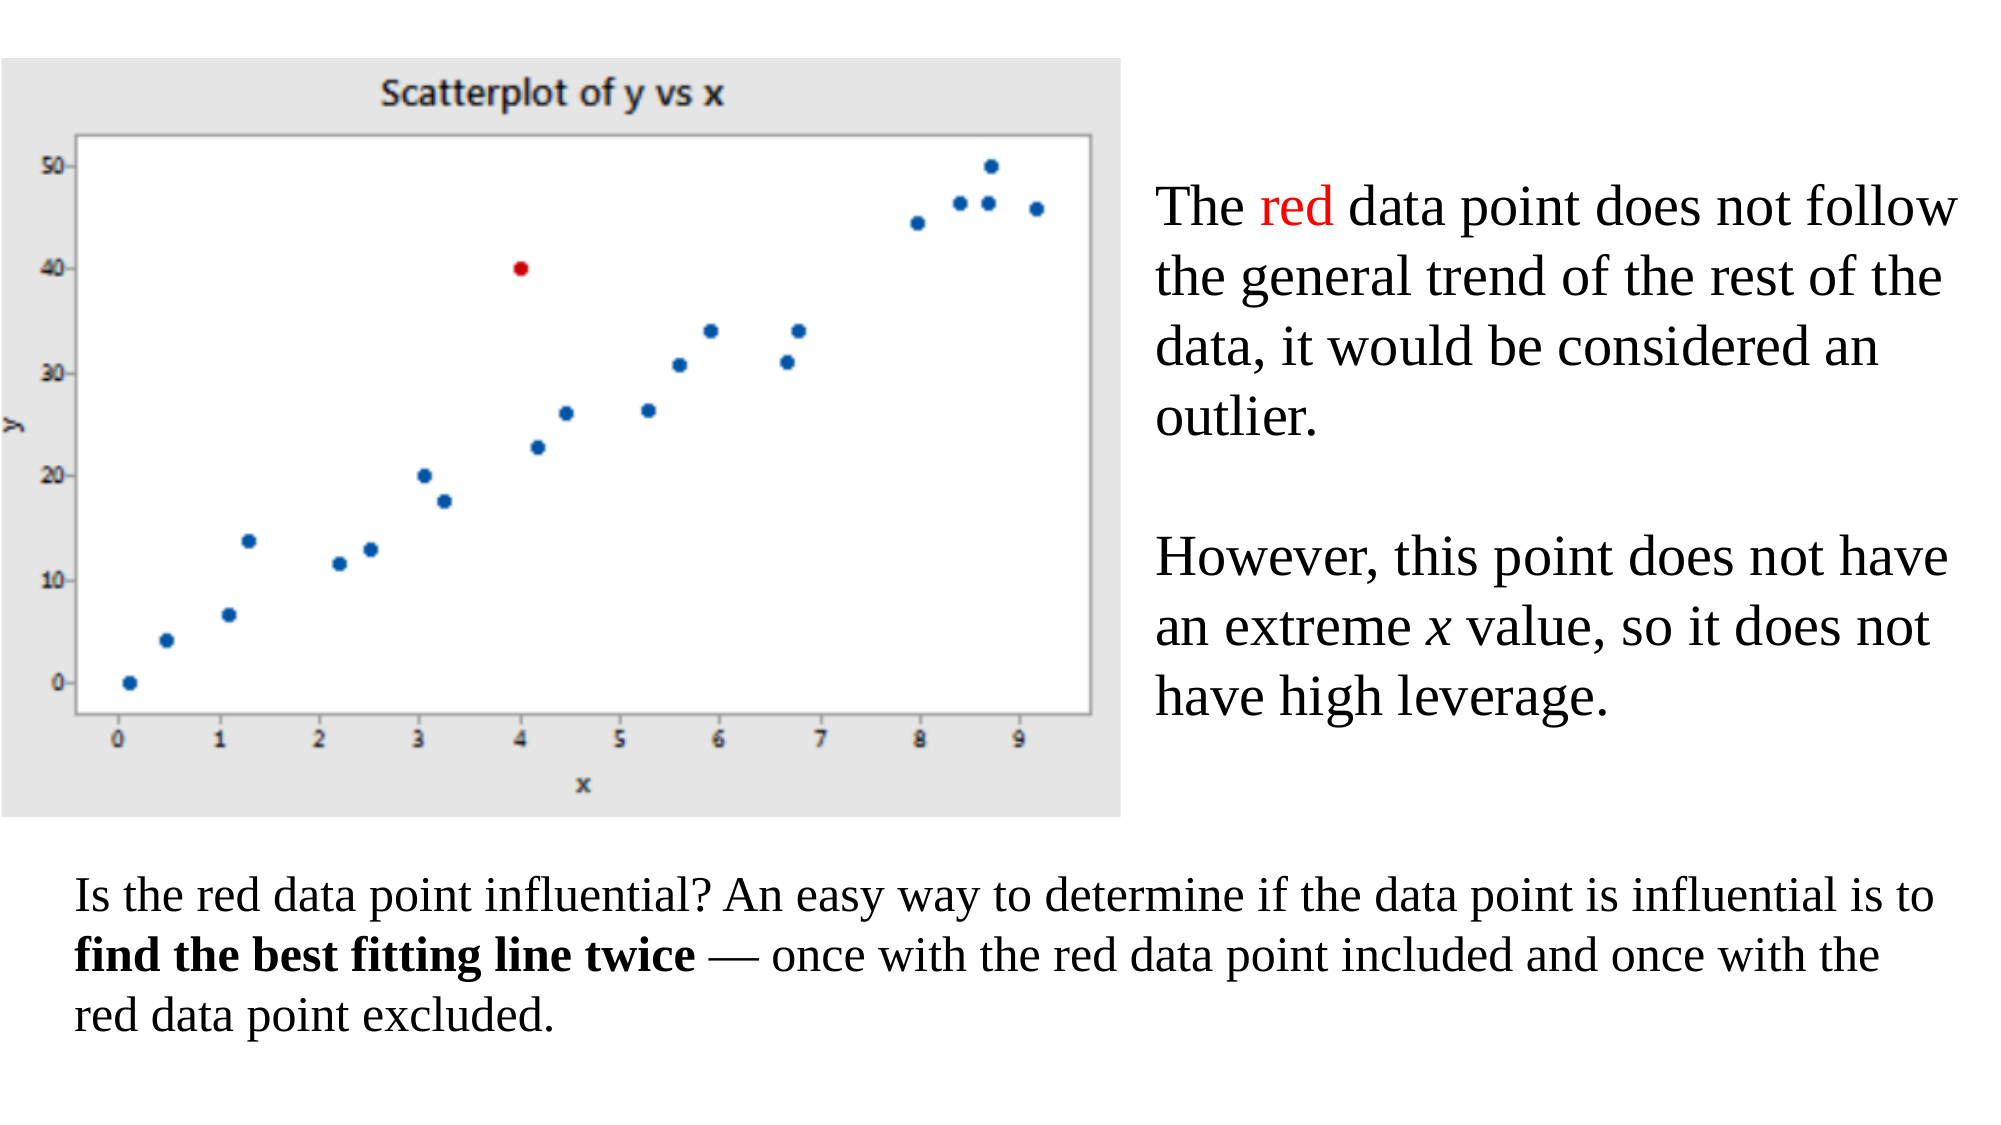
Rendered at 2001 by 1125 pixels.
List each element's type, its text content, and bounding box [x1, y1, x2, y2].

text_box Is the red data point influential? An easy way to determine if the data point is influential is to find the best fitting line twice — once with the red data point included and once with the red data point excluded. [59, 853, 1960, 1109]
text_box The red data point does not follow the general trend of the rest of the data, it would be considered an outlier. However, this point does not have an extreme x value, so it does not have high leverage. [1140, 159, 1981, 735]
picture [1, 58, 1121, 817]
